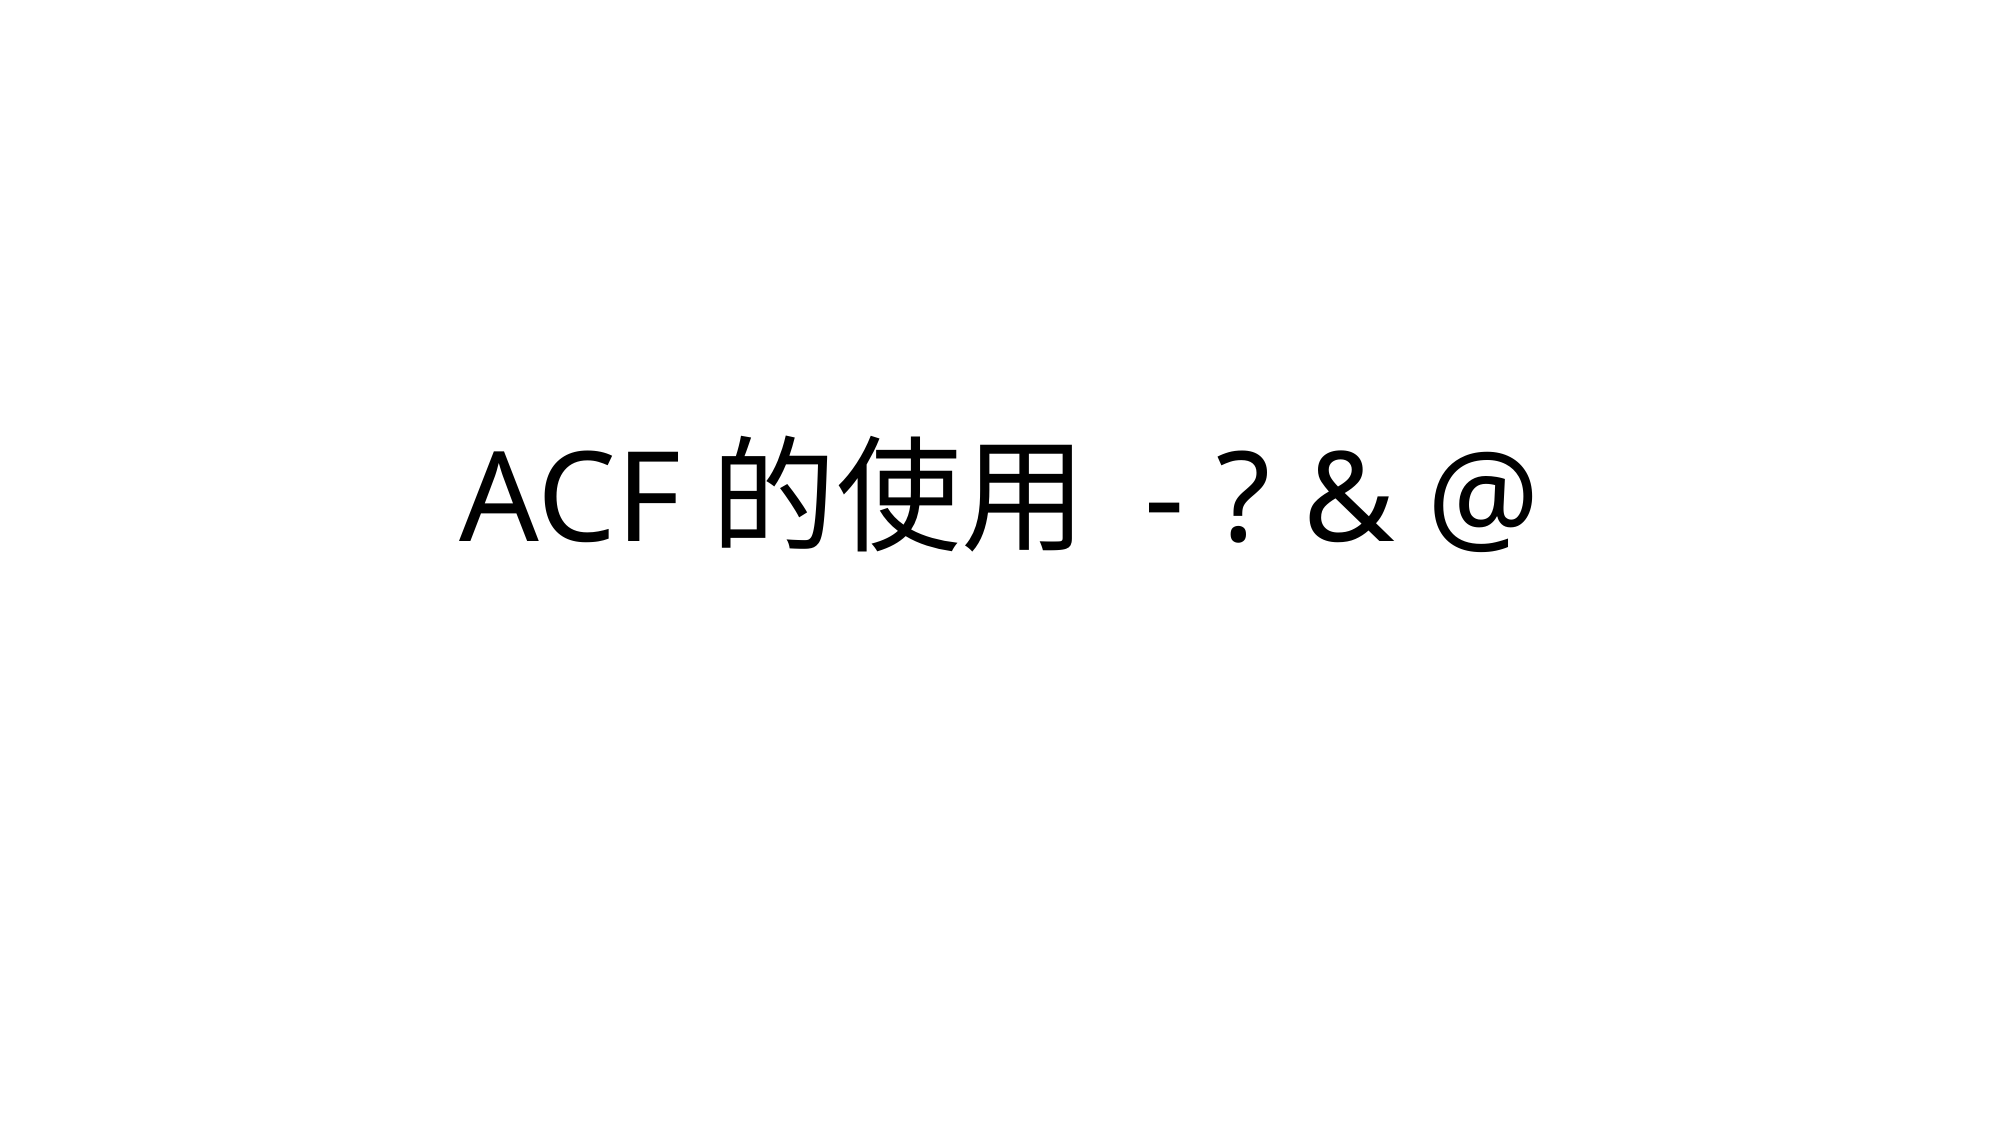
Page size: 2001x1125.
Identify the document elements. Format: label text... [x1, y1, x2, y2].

title ACF的使用 - ? & @ [249, 184, 1750, 576]
